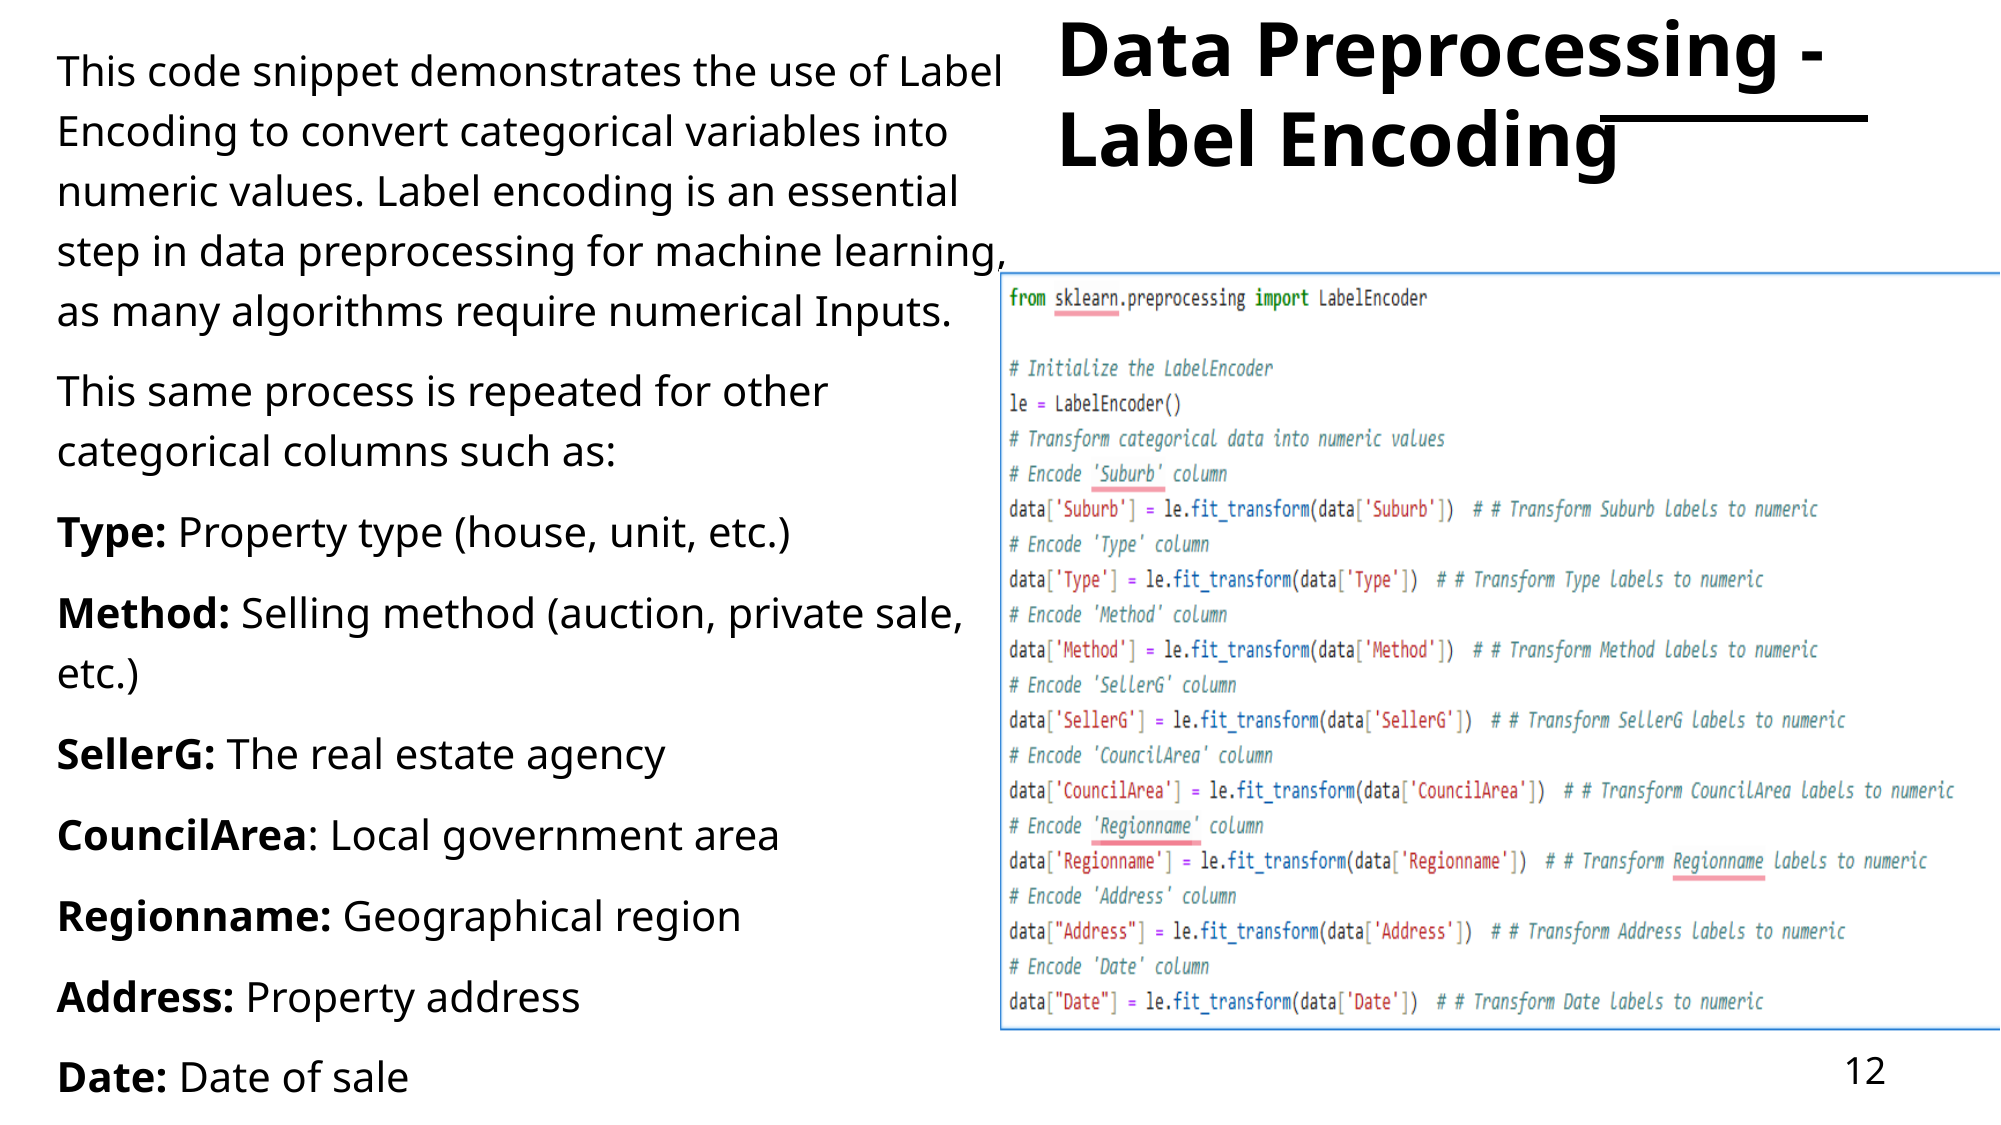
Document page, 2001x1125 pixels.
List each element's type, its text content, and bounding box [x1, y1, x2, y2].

list This code snippet demonstrates the use of Label Encoding to convert categorical variables into numeric values. Label encoding is an essential step in data preprocessing for machine learning, as many algorithms require numerical Inputs. This same process is repeated for other categorical columns such as: Type: Property type (house, unit, etc.) Method: Selling method (auction, private sale, etc.) SellerG: The real estate agency CouncilArea: Local government area Regionname: Geographical region Address: Property address Date: Date of sale [41, 27, 1042, 1125]
text_box Data Preprocessing - Label Encoding [1041, 0, 1958, 234]
slide_number 12 [1791, 1043, 1902, 1103]
picture [999, 269, 2000, 1043]
